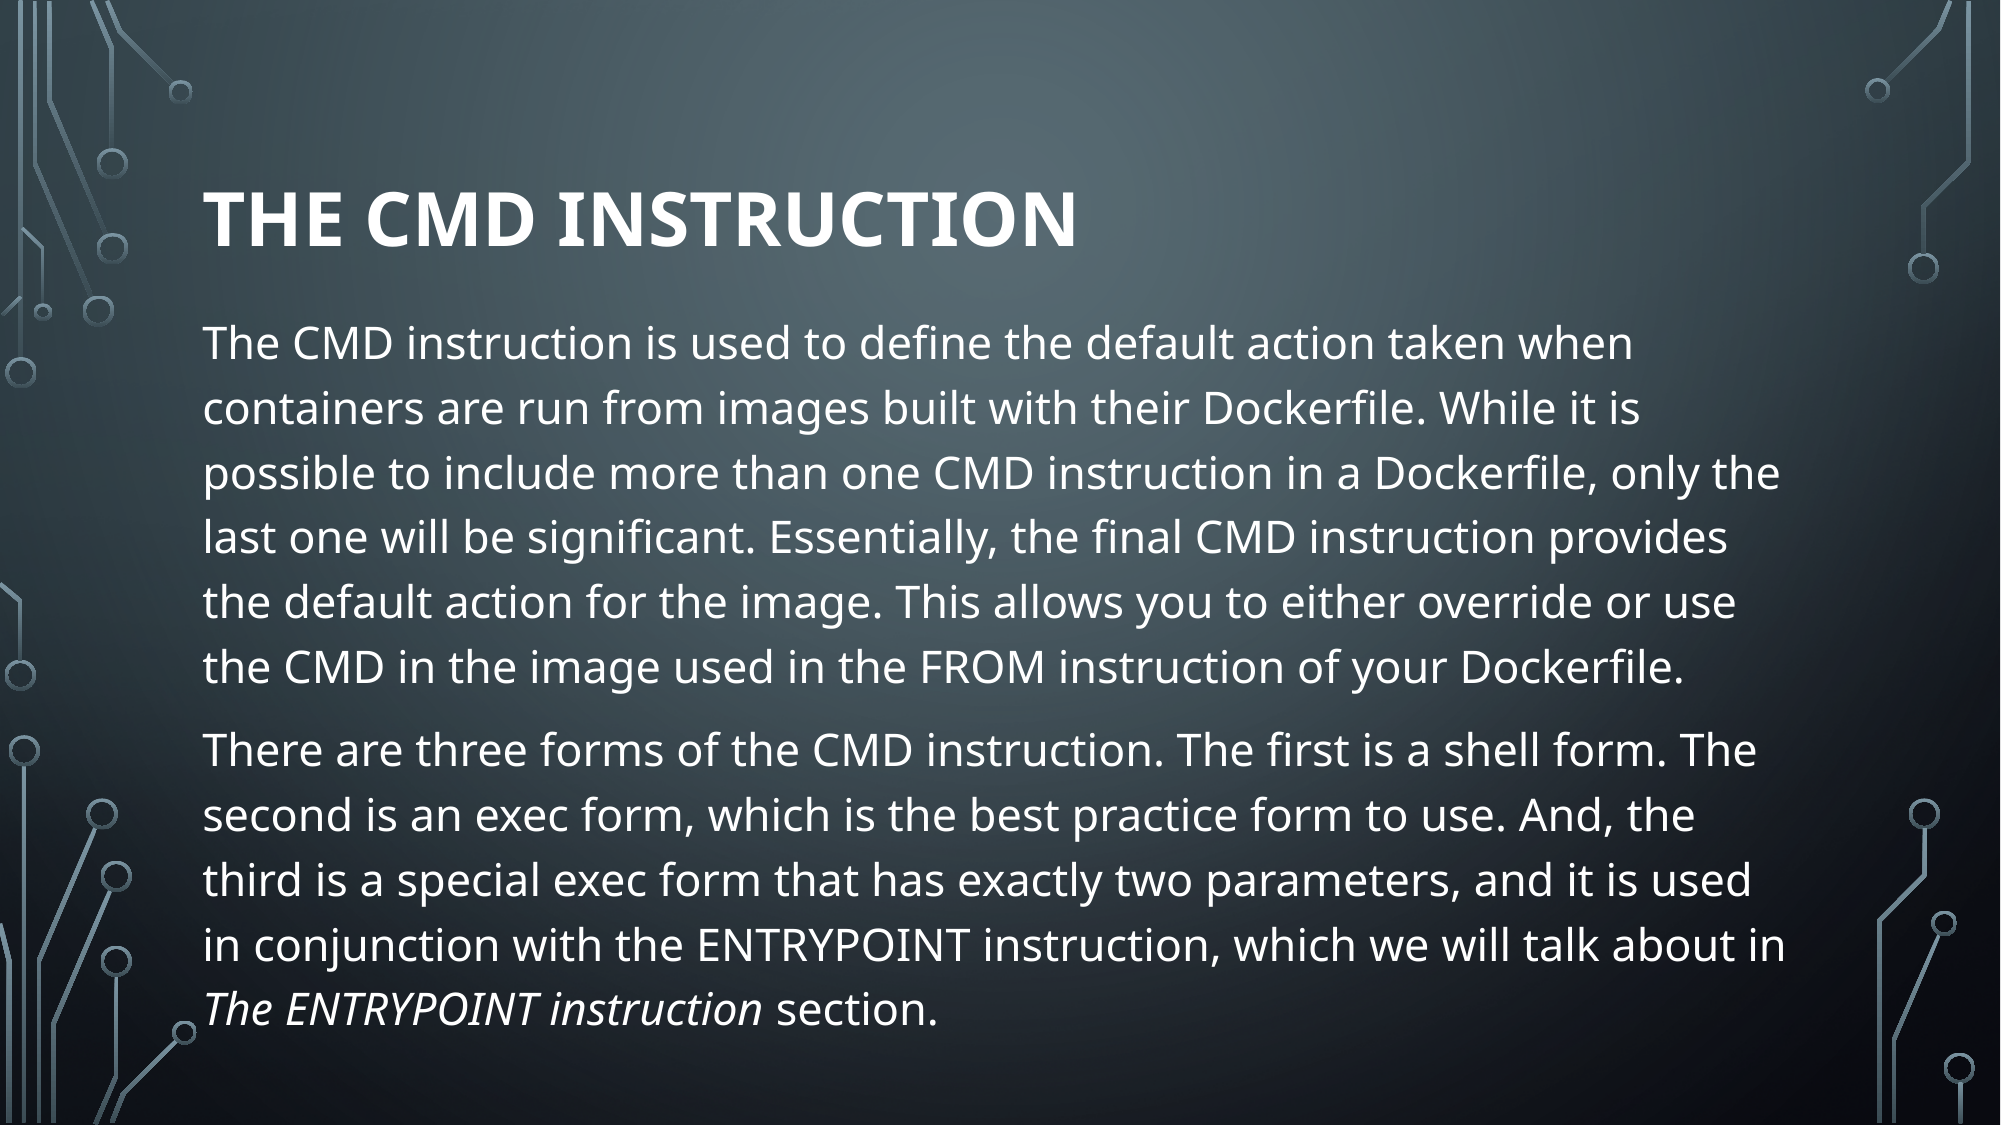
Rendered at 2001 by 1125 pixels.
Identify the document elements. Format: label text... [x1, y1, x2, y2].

list The CMD instruction is used to define the default action taken when containers are run from images built with their Dockerfile. While it is possible to include more than one CMD instruction in a Dockerfile, only the last one will be significant. Essentially, the final CMD instruction provides the default action for the image. This allows you to either override or use the CMD in the image used in the FROM instruction of your Dockerfile. There are three forms of the CMD instruction. The first is a shell form. The second is an exec form, which is the best practice form to use. And, the third is a special exec form that has exactly two parameters, and it is used in conjunction with the ENTRYPOINT instruction, which we will talk about in The ENTRYPOINT instruction section. [187, 296, 1813, 1056]
title The cmd instruction [187, 101, 1813, 296]
